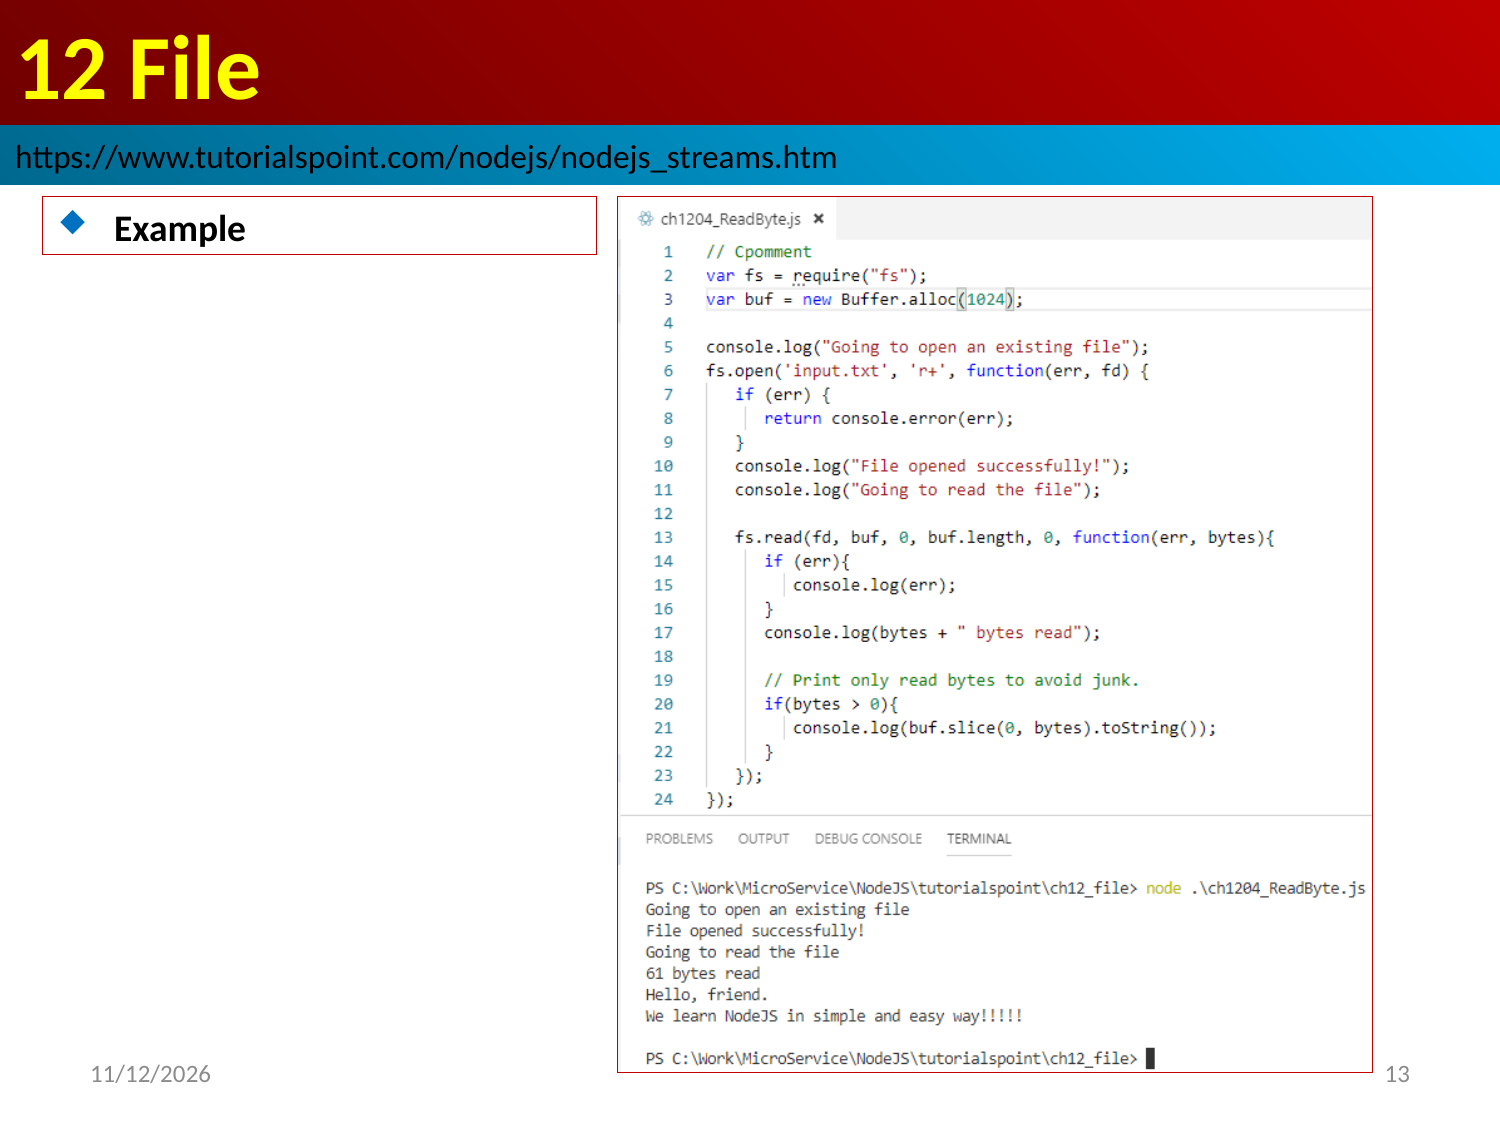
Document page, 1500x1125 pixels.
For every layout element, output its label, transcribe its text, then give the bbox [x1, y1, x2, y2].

text_box https://www.tutorialspoint.com/nodejs/nodejs_streams.htm [0, 125, 1500, 185]
picture [617, 196, 1373, 1073]
slide_number 13 [1074, 1042, 1425, 1103]
text_box Example [42, 196, 597, 255]
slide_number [75, 1042, 425, 1103]
title 12 File [0, 0, 1500, 125]
